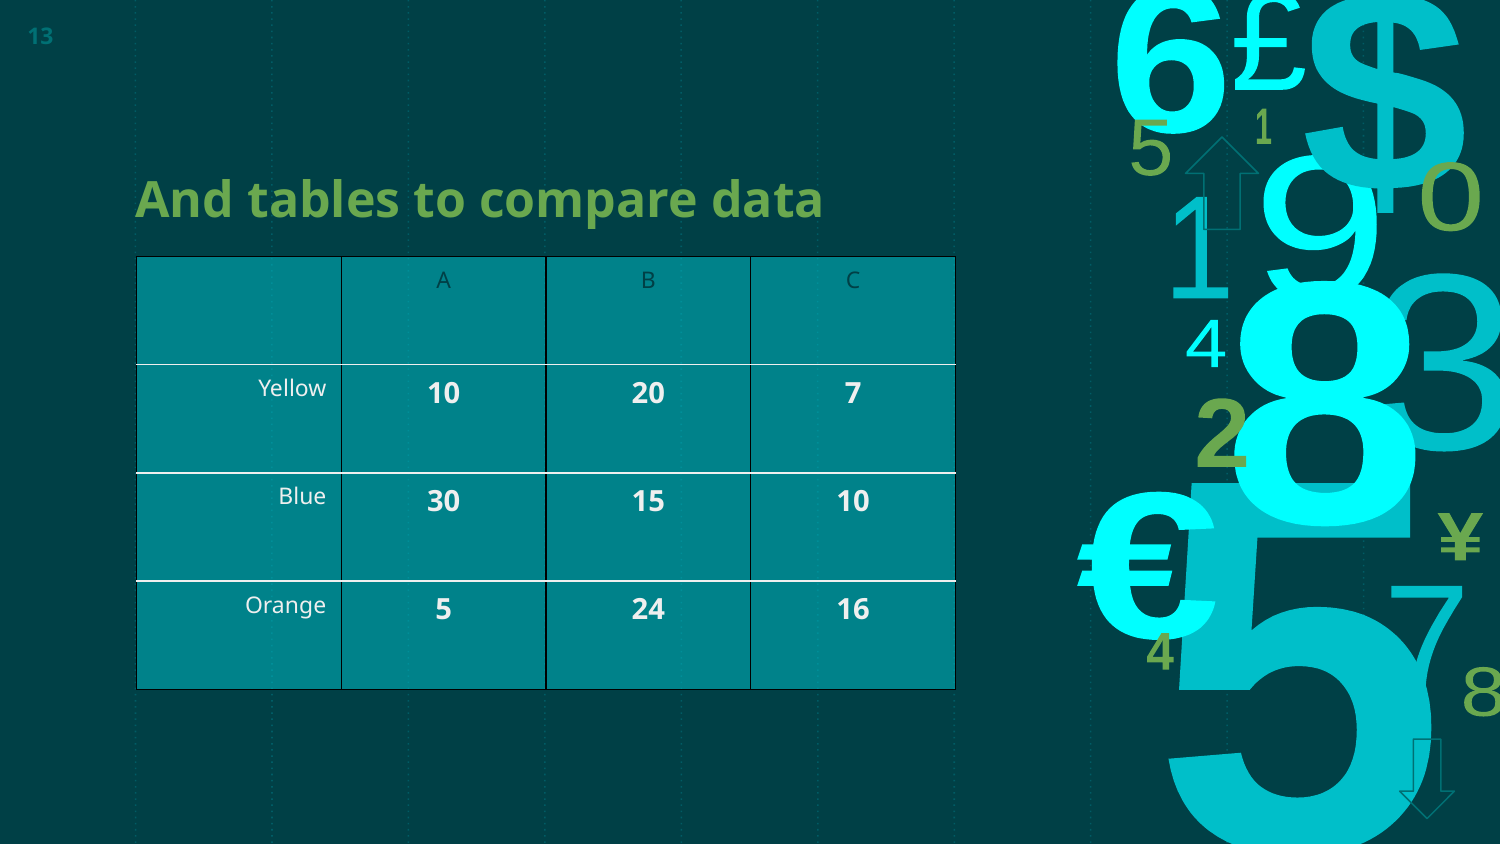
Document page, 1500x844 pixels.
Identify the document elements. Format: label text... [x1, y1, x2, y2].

table_cell 24 [547, 582, 750, 689]
text_box <numéro> [12, 6, 103, 66]
table_cell Orange [137, 582, 341, 689]
table_cell Yellow [137, 365, 341, 472]
table_cell 16 [751, 582, 955, 689]
table_cell 30 [342, 474, 545, 580]
table_header A [342, 257, 545, 364]
table_cell 5 [342, 582, 545, 689]
table_header C [751, 257, 955, 364]
table_cell 15 [547, 474, 750, 580]
text_box And tables to compare data [120, 128, 1092, 243]
table_cell 10 [342, 365, 545, 472]
table_cell 10 [751, 474, 955, 580]
table_cell 7 [751, 365, 955, 472]
table_header B [547, 257, 750, 364]
table_header [137, 257, 341, 364]
table_cell Blue [137, 474, 341, 580]
table_cell 20 [547, 365, 750, 472]
